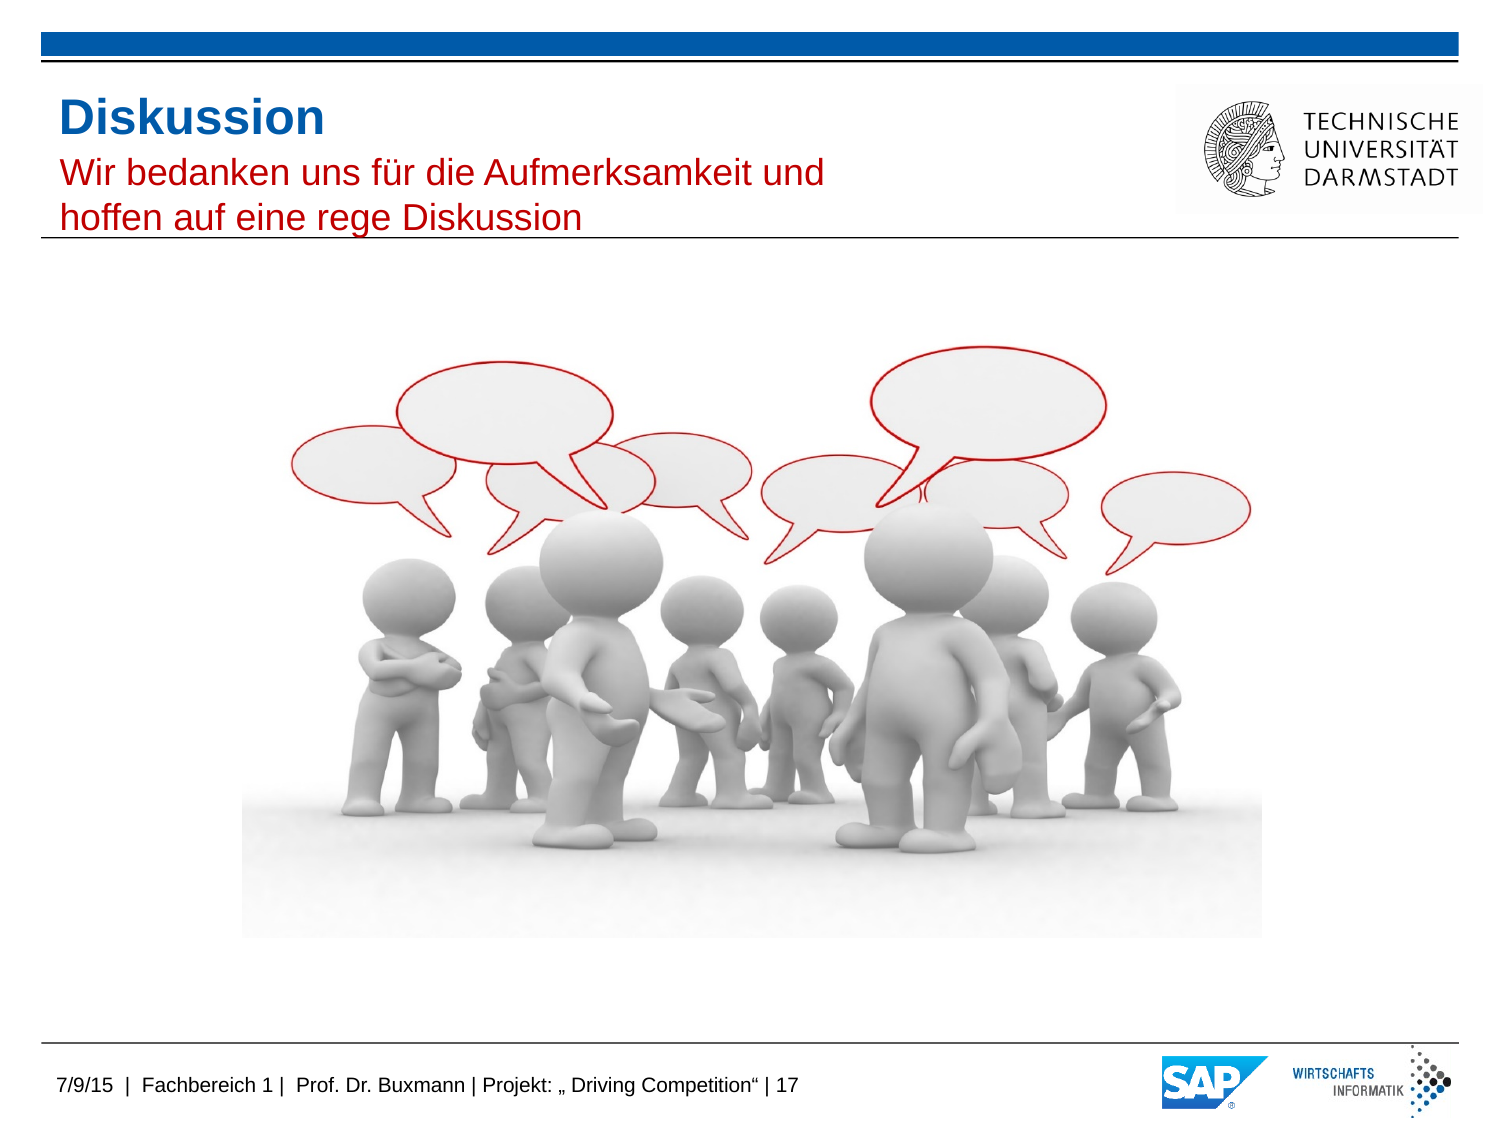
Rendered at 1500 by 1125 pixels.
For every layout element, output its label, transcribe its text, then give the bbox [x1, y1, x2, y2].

text_box Wir bedanken uns für die Aufmerksamkeit und hoffen auf eine rege Diskussion [59, 166, 1365, 220]
picture [1293, 1045, 1451, 1118]
picture [1160, 1054, 1270, 1110]
picture [1175, 84, 1483, 214]
picture [241, 302, 1262, 938]
text_box Diskussion [58, 80, 1149, 149]
